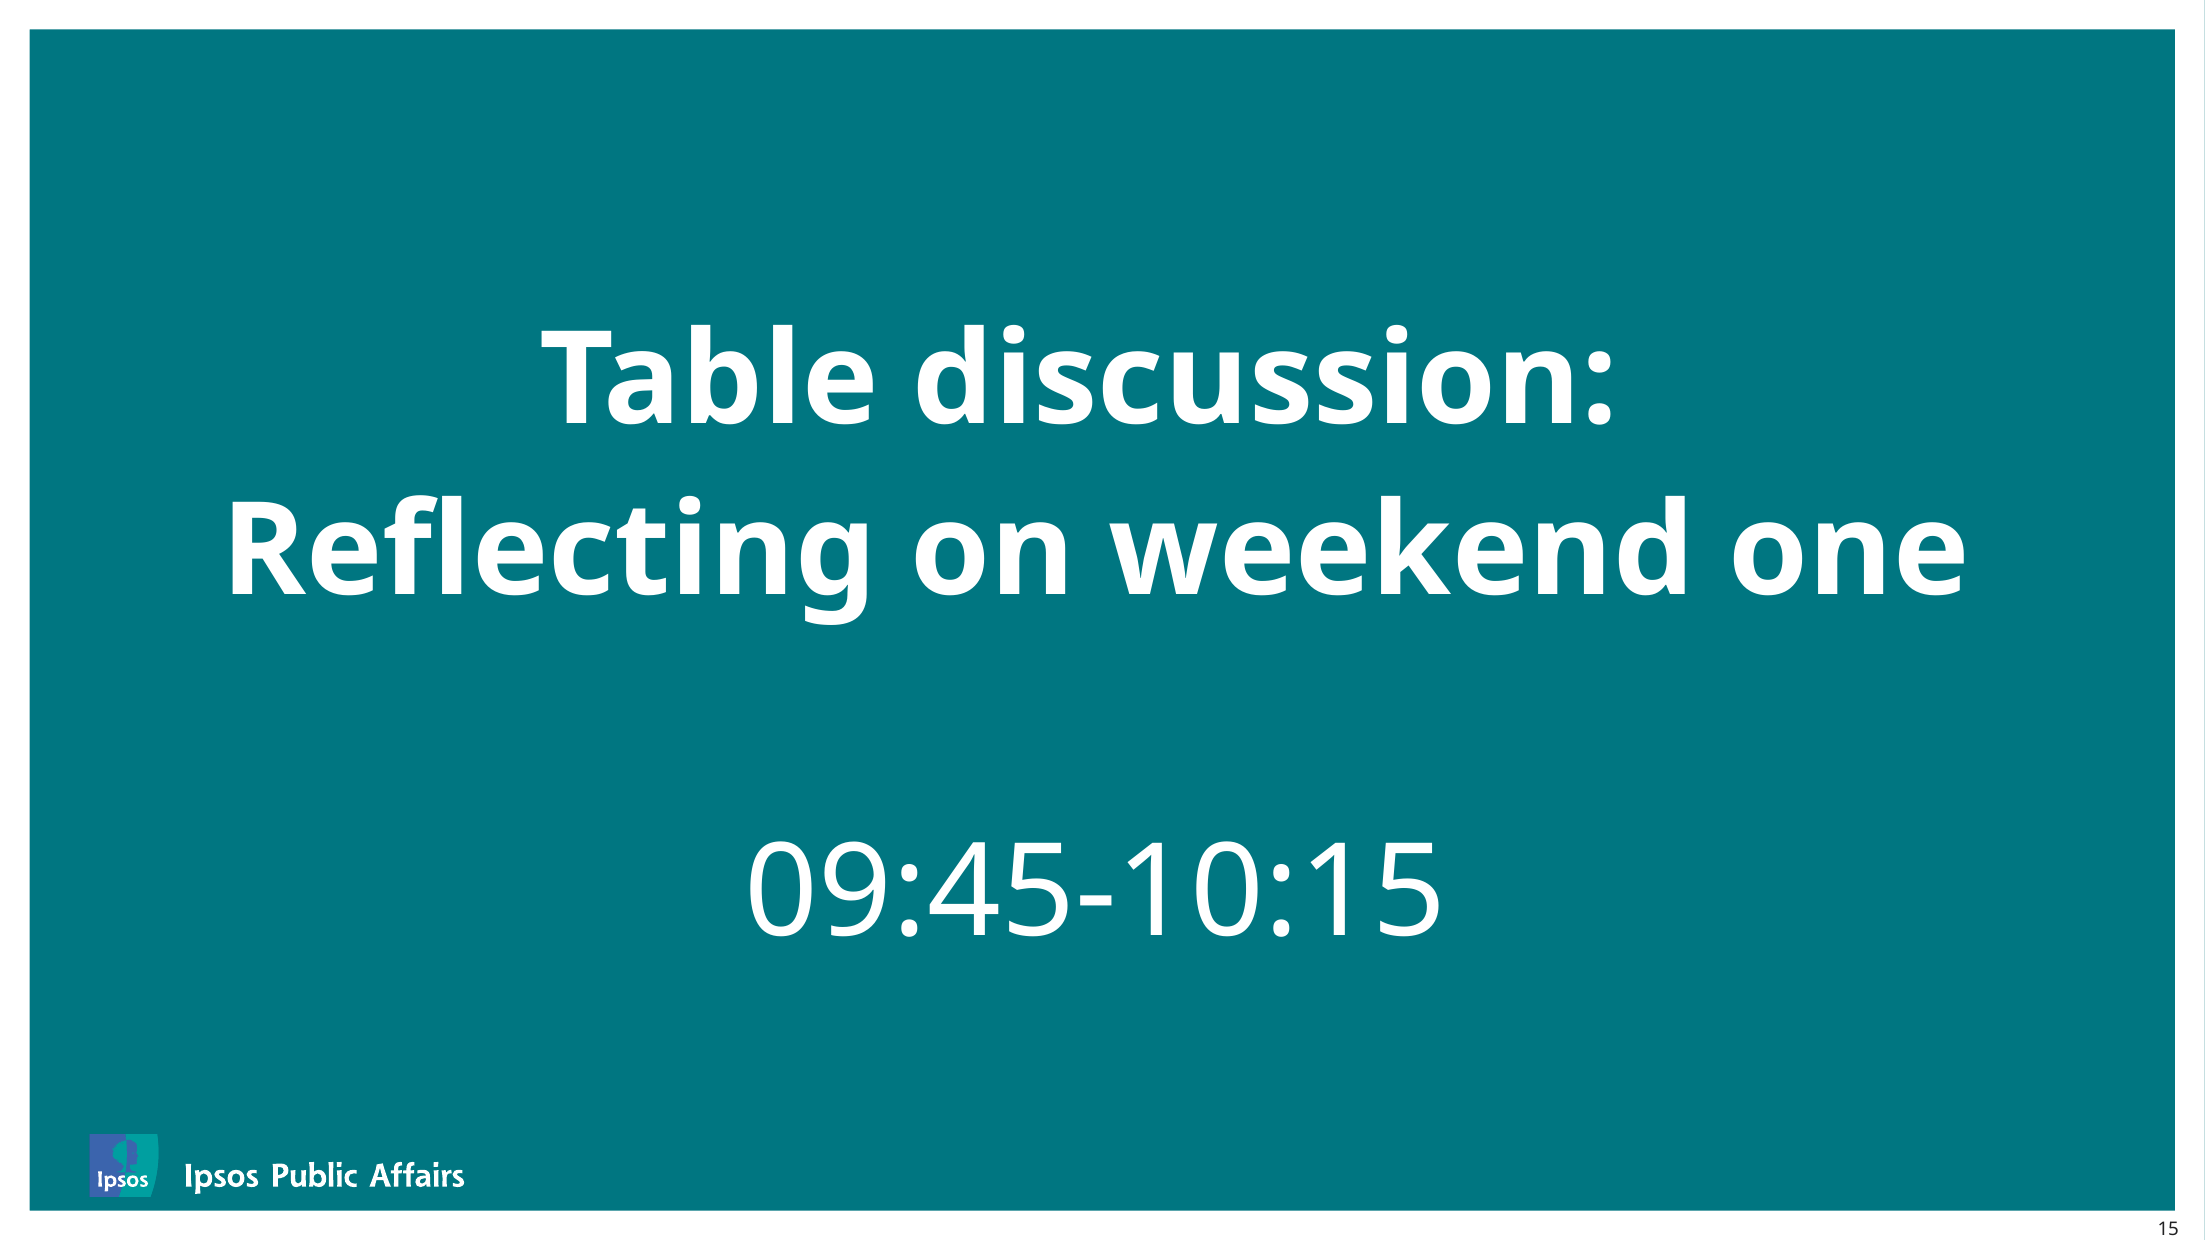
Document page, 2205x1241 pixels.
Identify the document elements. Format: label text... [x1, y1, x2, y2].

title Table discussion: Reflecting on weekend one 09:45-10:15 [98, 276, 2095, 964]
